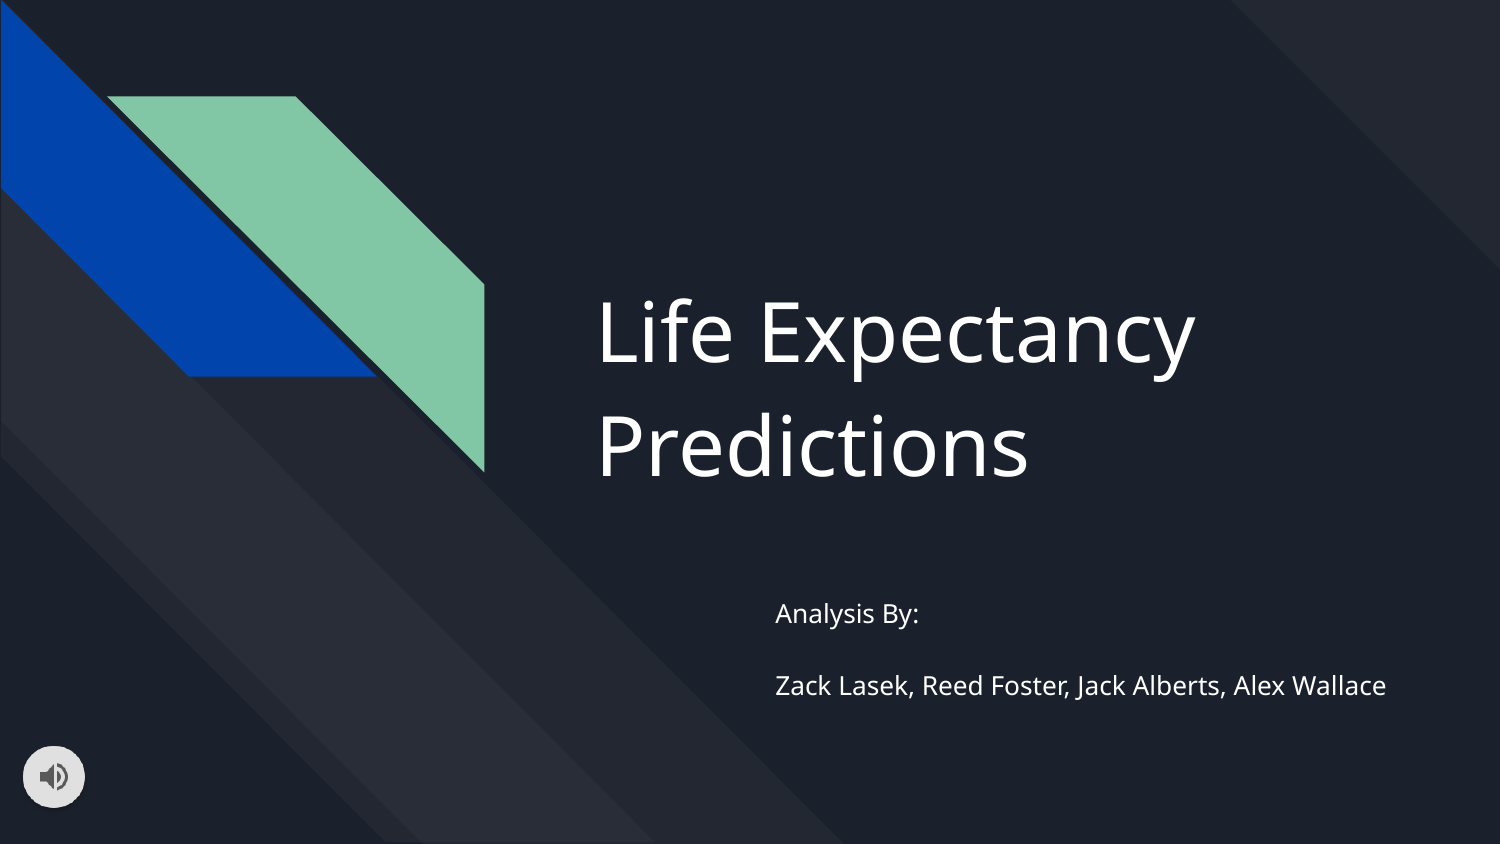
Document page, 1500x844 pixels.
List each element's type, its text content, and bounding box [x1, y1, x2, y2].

picture [15, 738, 92, 815]
title Life Expectancy Predictions [580, 258, 1404, 518]
subtitle Analysis By: Zack Lasek, Reed Foster, Jack Alberts, Alex Wallace [760, 580, 1404, 751]
